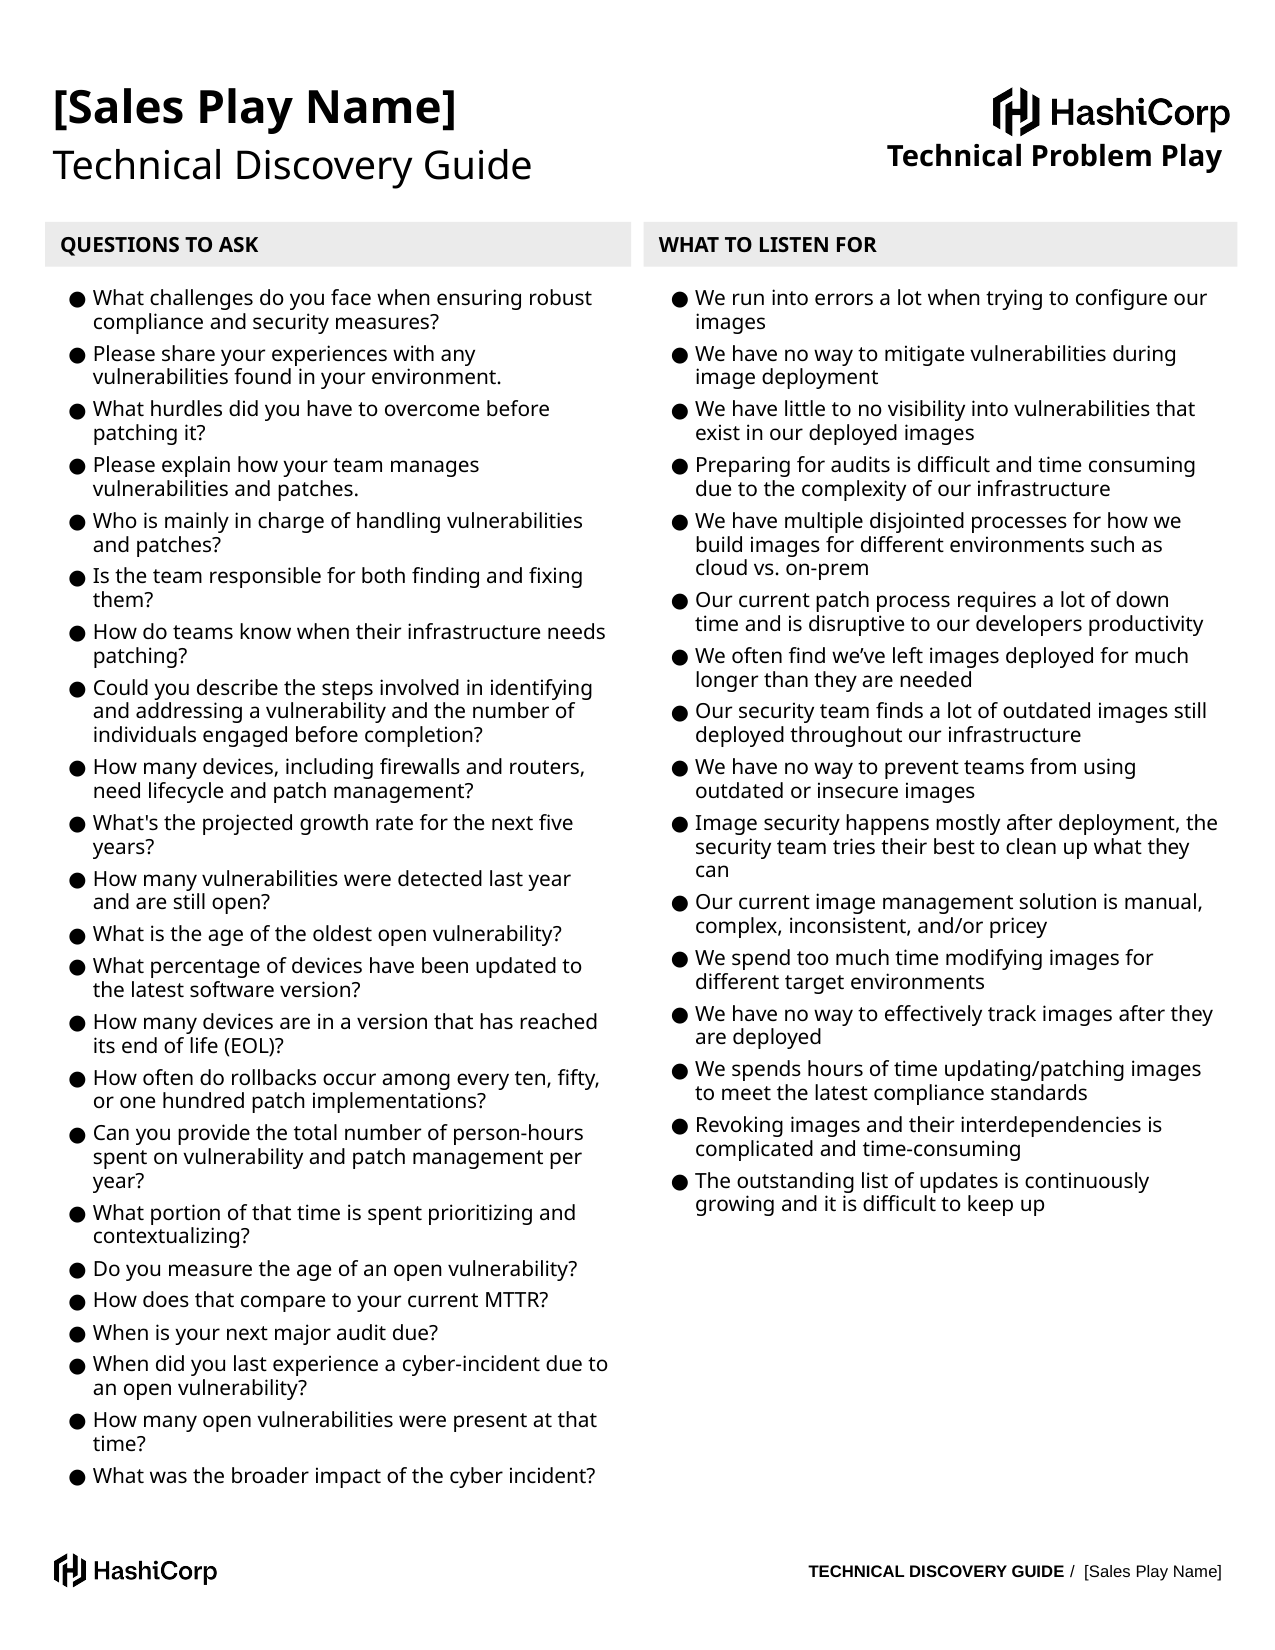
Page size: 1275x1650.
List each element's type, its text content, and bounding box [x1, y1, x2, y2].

text_box [Sales Play Name] [37, 62, 749, 124]
text_box What challenges do you face when ensuring robust compliance and security measures? Please share your experiences with any vulnerabilities found in your environment. What hurdles did you have to overcome before patching it? Please explain how your team manages vulnerabilities and patches. Who is mainly in charge of handling vulnerabilities and patches? Is the team responsible for both finding and fixing them? How do teams know when their infrastructure needs patching? Could you describe the steps involved in identifying and addressing a vulnerability and the number of individuals engaged before completion? How many devices, including firewalls and routers, need lifecycle and patch management? What's the projected growth rate for the next five years? How many vulnerabilities were detected last year and are still open? What is the age of the oldest open vulnerability? What percentage of devices have been updated to the latest software version? How many devices are in a version that has reached its end of life (EOL)? How often do rollbacks occur among every ten, fifty, or one hundred patch implementations? Can you provide the total number of person-hours spent on vulnerability and patch management per year? What portion of that time is spent prioritizing and contextualizing? Do you measure the age of an open vulnerability? How does that compare to your current MTTR? When is your next major audit due? When did you last experience a cyber-incident due to an open vulnerability? How many open vulnerabilities were present at that time? What was the broader impact of the cyber incident? [45, 271, 628, 1528]
text_box We run into errors a lot when trying to configure our images We have no way to mitigate vulnerabilities during image deployment We have little to no visibility into vulnerabilities that exist in our deployed images Preparing for audits is difficult and time consuming due to the complexity of our infrastructure We have multiple disjointed processes for how we build images for different environments such as cloud vs. on-prem Our current patch process requires a lot of down time and is disruptive to our developers productivity We often find we’ve left images deployed for much longer than they are needed Our security team finds a lot of outdated images still deployed throughout our infrastructure We have no way to prevent teams from using outdated or insecure images Image security happens mostly after deployment, the security team tries their best to clean up what they can Our current image management solution is manual, complex, inconsistent, and/or pricey We spend too much time modifying images for different target environments We have no way to effectively track images after they are deployed We spends hours of time updating/patching images to meet the latest compliance standards Revoking images and their interdependencies is complicated and time-consuming The outstanding list of updates is continuously growing and it is difficult to keep up [647, 271, 1234, 1528]
text_box QUESTIONS TO ASK [45, 221, 632, 267]
picture [54, 1553, 217, 1589]
picture [993, 87, 1230, 138]
text_box Technical Problem Play [825, 122, 1238, 188]
text_box TECHNICAL DISCOVERY GUIDE / [Sales Play Name] [227, 1548, 1238, 1594]
text_box WHAT TO LISTEN FOR [643, 221, 1238, 267]
text_box Technical Discovery Guide [37, 124, 868, 200]
